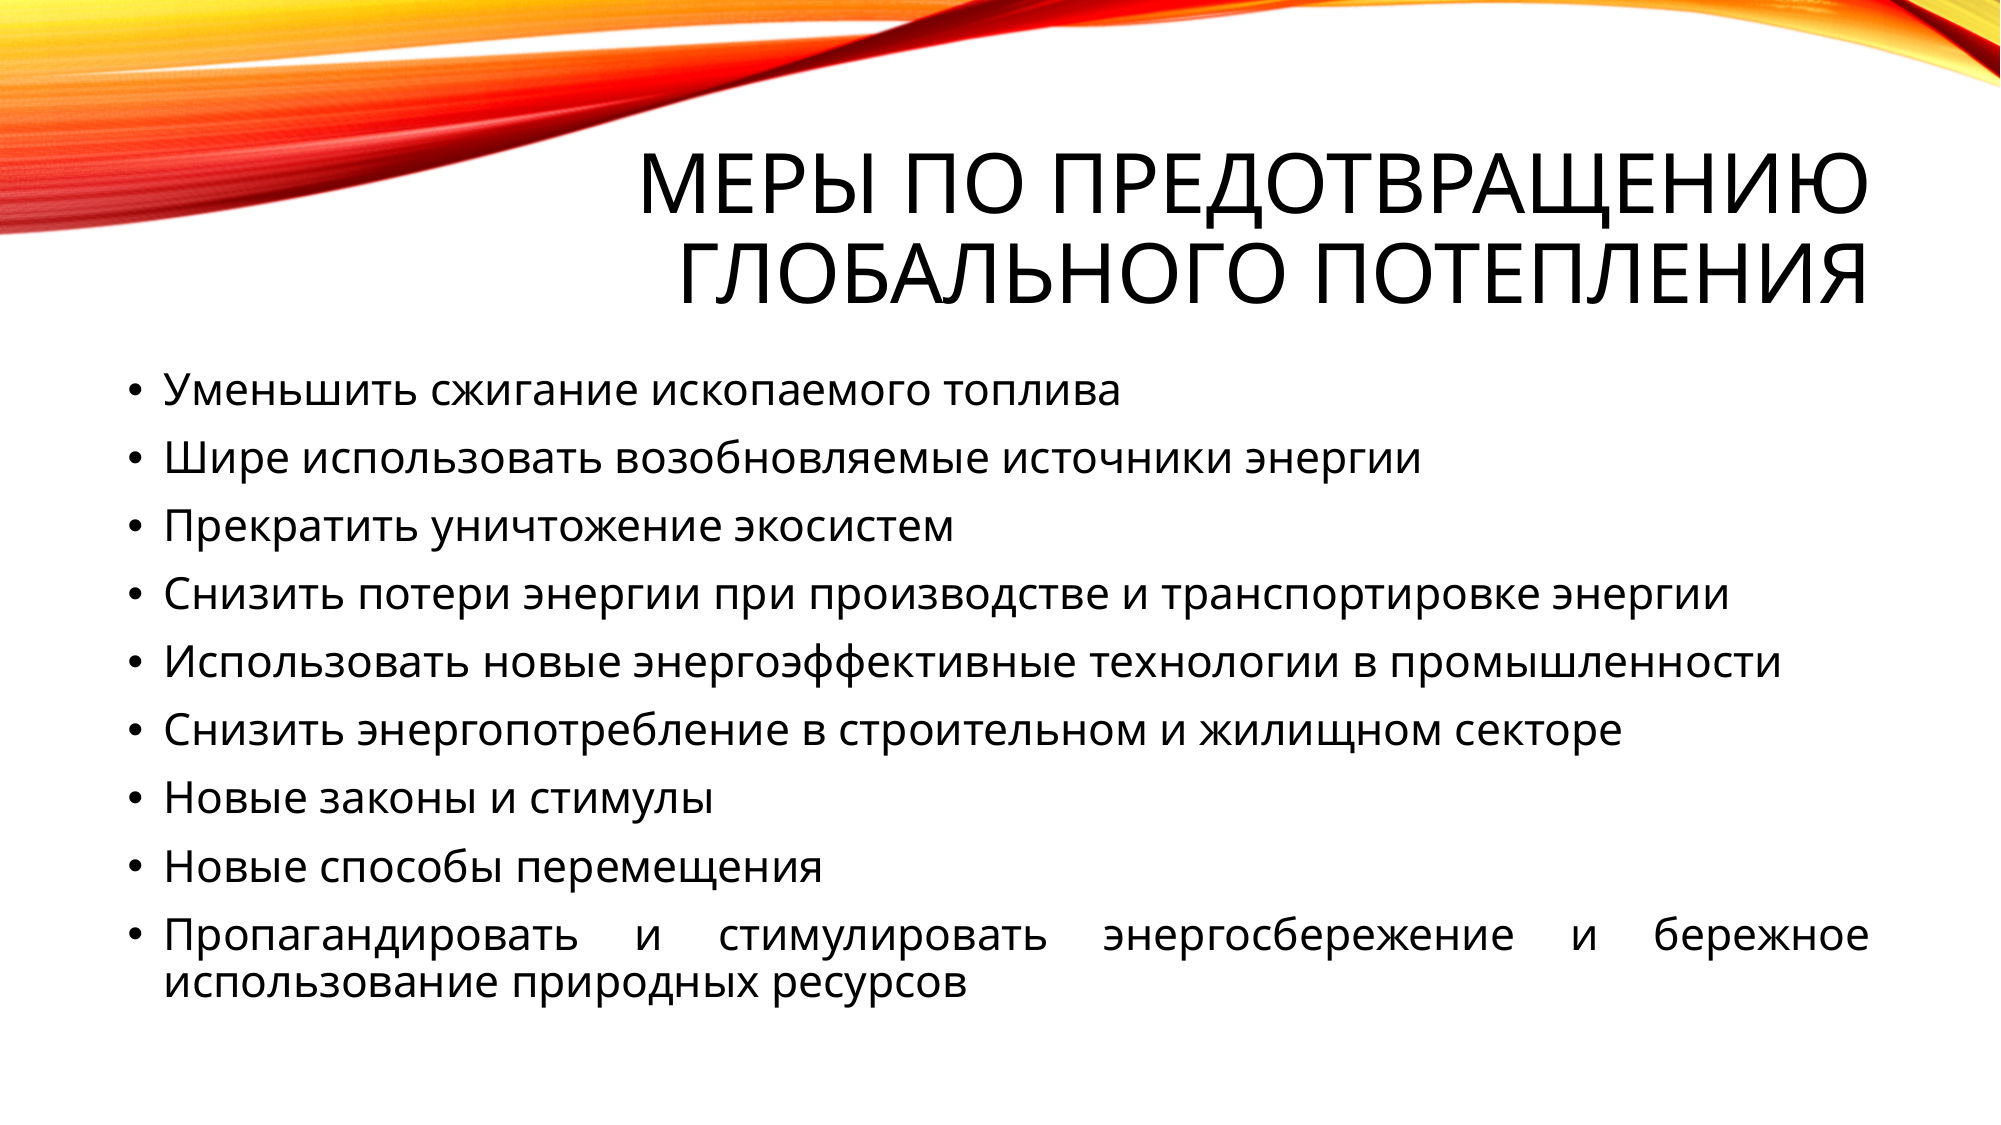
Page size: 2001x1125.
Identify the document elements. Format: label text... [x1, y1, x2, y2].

title Меры по предотвращению глобального потепления [474, 125, 1888, 338]
picture [0, 0, 2000, 237]
list Уменьшить сжигание ископаемого топлива Шире использовать возобновляемые источники энергии Прекратить уничтожение экосистем Снизить потери энергии при производстве и транспортировке энергии Использовать новые энергоэффективные технологии в промышленности Снизить энергопотребление в строительном и жилищном секторе Новые законы и стимулы Новые способы перемещения Пропагандировать и стимулировать энергосбережение и бережное использование природных ресурсов [112, 360, 1888, 1021]
